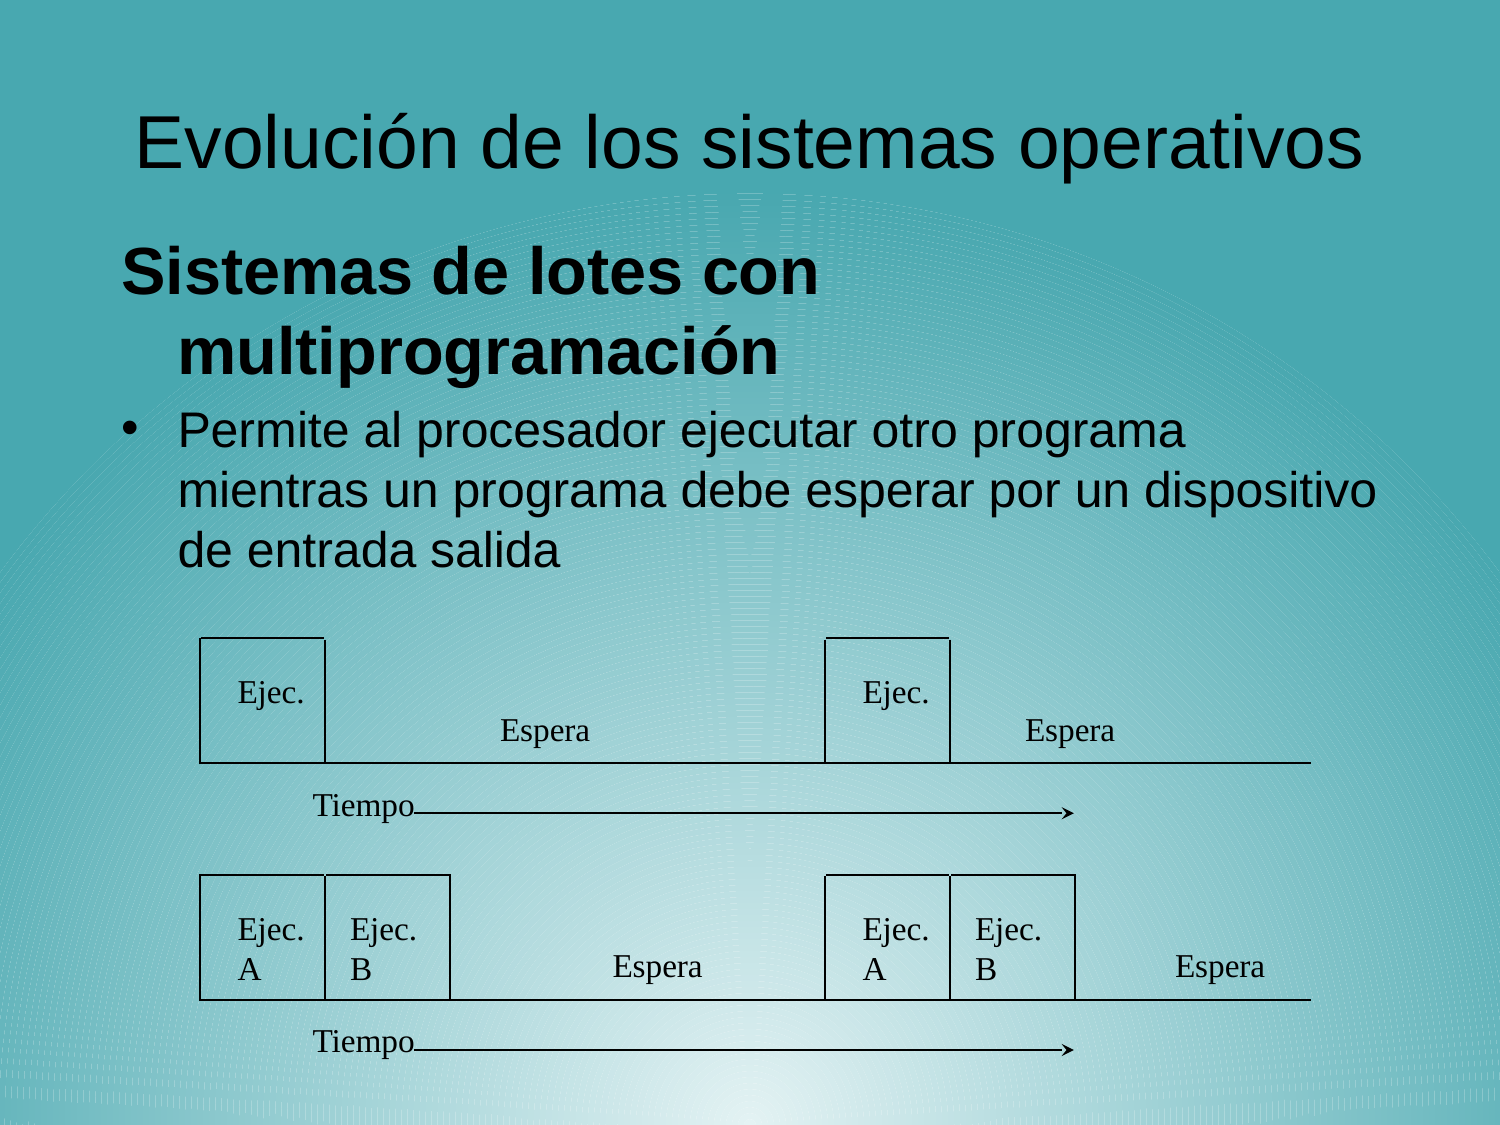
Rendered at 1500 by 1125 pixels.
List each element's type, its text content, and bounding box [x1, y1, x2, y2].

list Sistemas de lotes con multiprogramación Permite al procesador ejecutar otro programa mientras un programa debe esperar por un dispositivo de entrada salida [106, 220, 1394, 1078]
title Evolución de los sistemas operativos [75, 45, 1425, 233]
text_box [199, 637, 1312, 1068]
